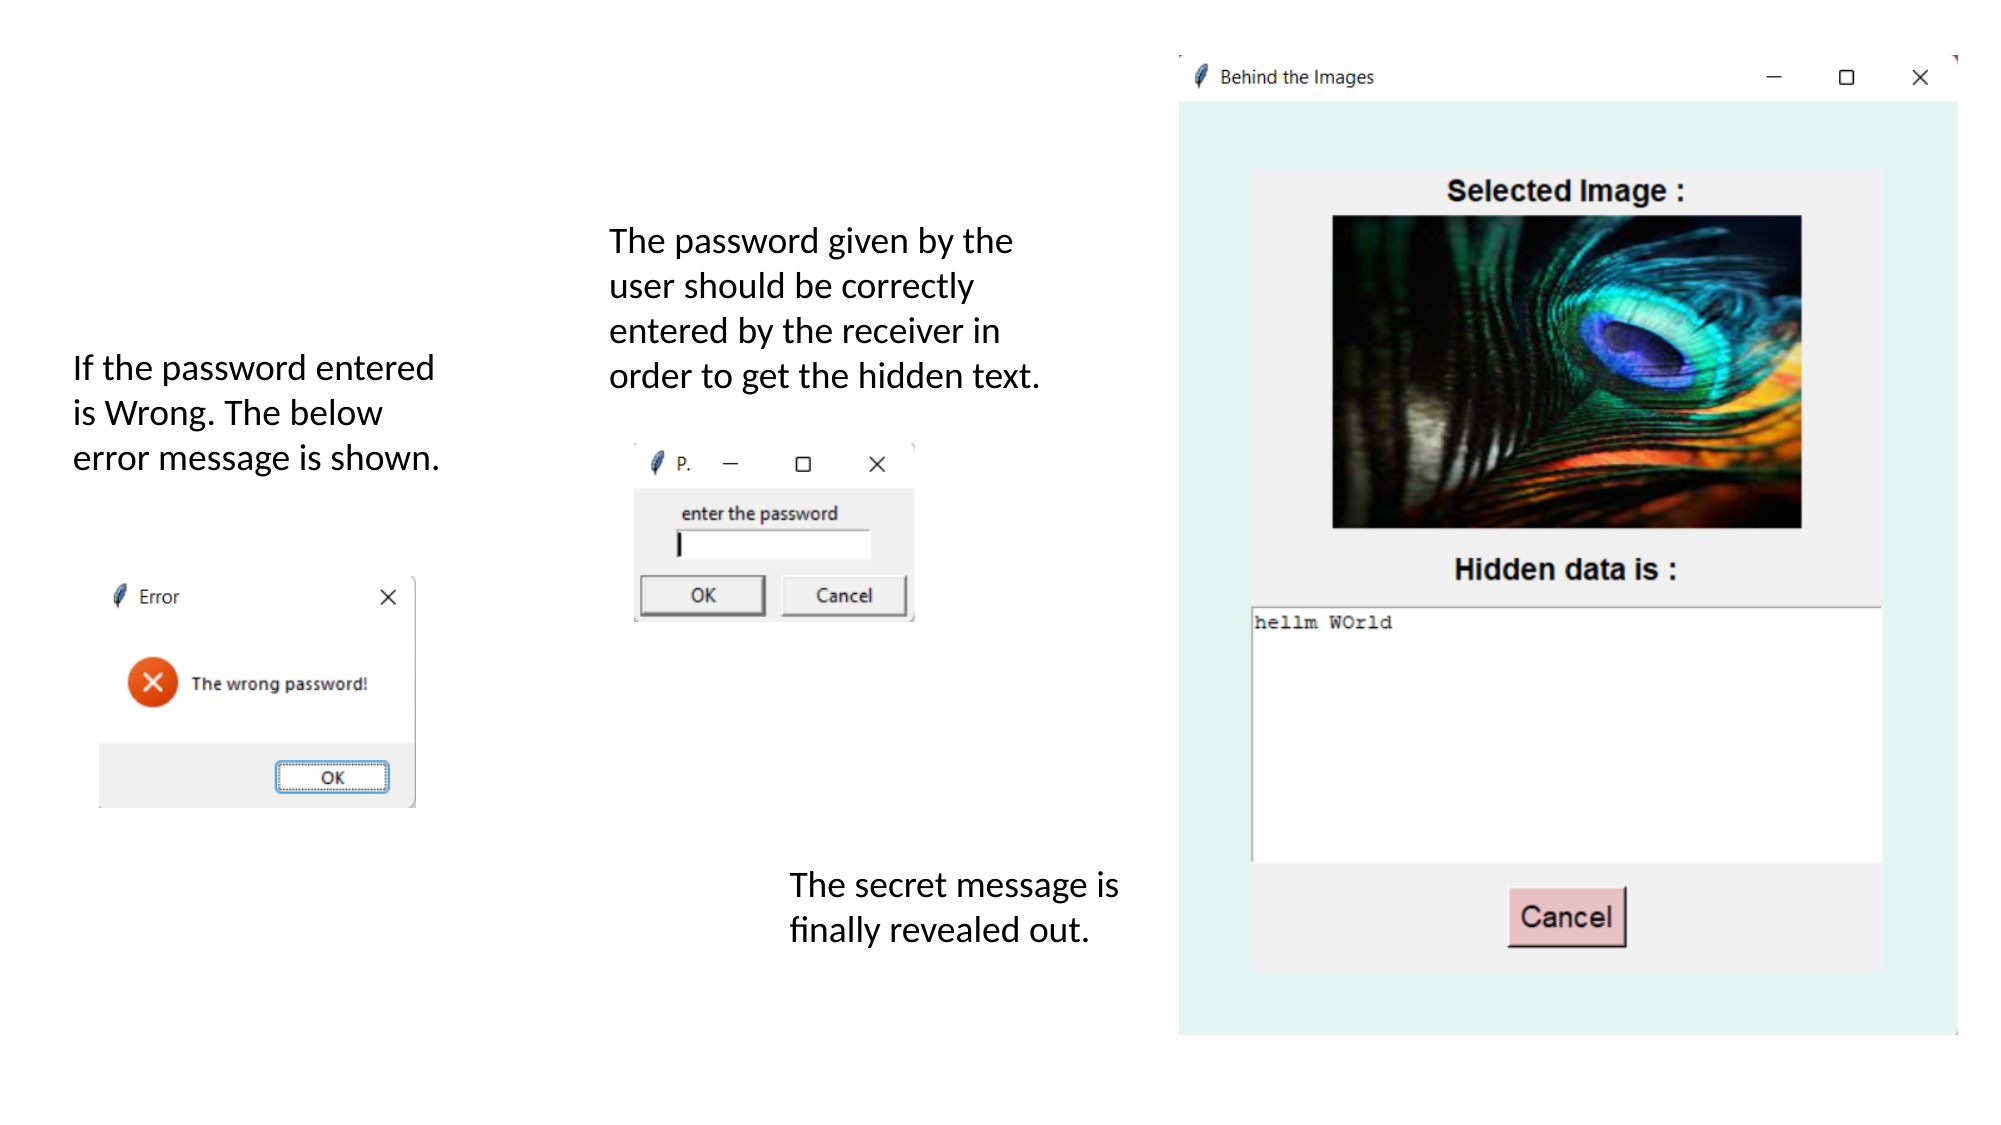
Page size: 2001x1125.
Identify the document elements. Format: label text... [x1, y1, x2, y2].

picture [634, 443, 915, 622]
text_box If the password entered is Wrong. The below error message is shown. [58, 335, 473, 486]
picture [1179, 55, 1958, 1035]
text_box The password given by the user should be correctly entered by the receiver in order to get the hidden text. [594, 208, 1075, 404]
text_box The secret message is finally revealed out. [774, 852, 1179, 957]
picture [99, 576, 416, 808]
